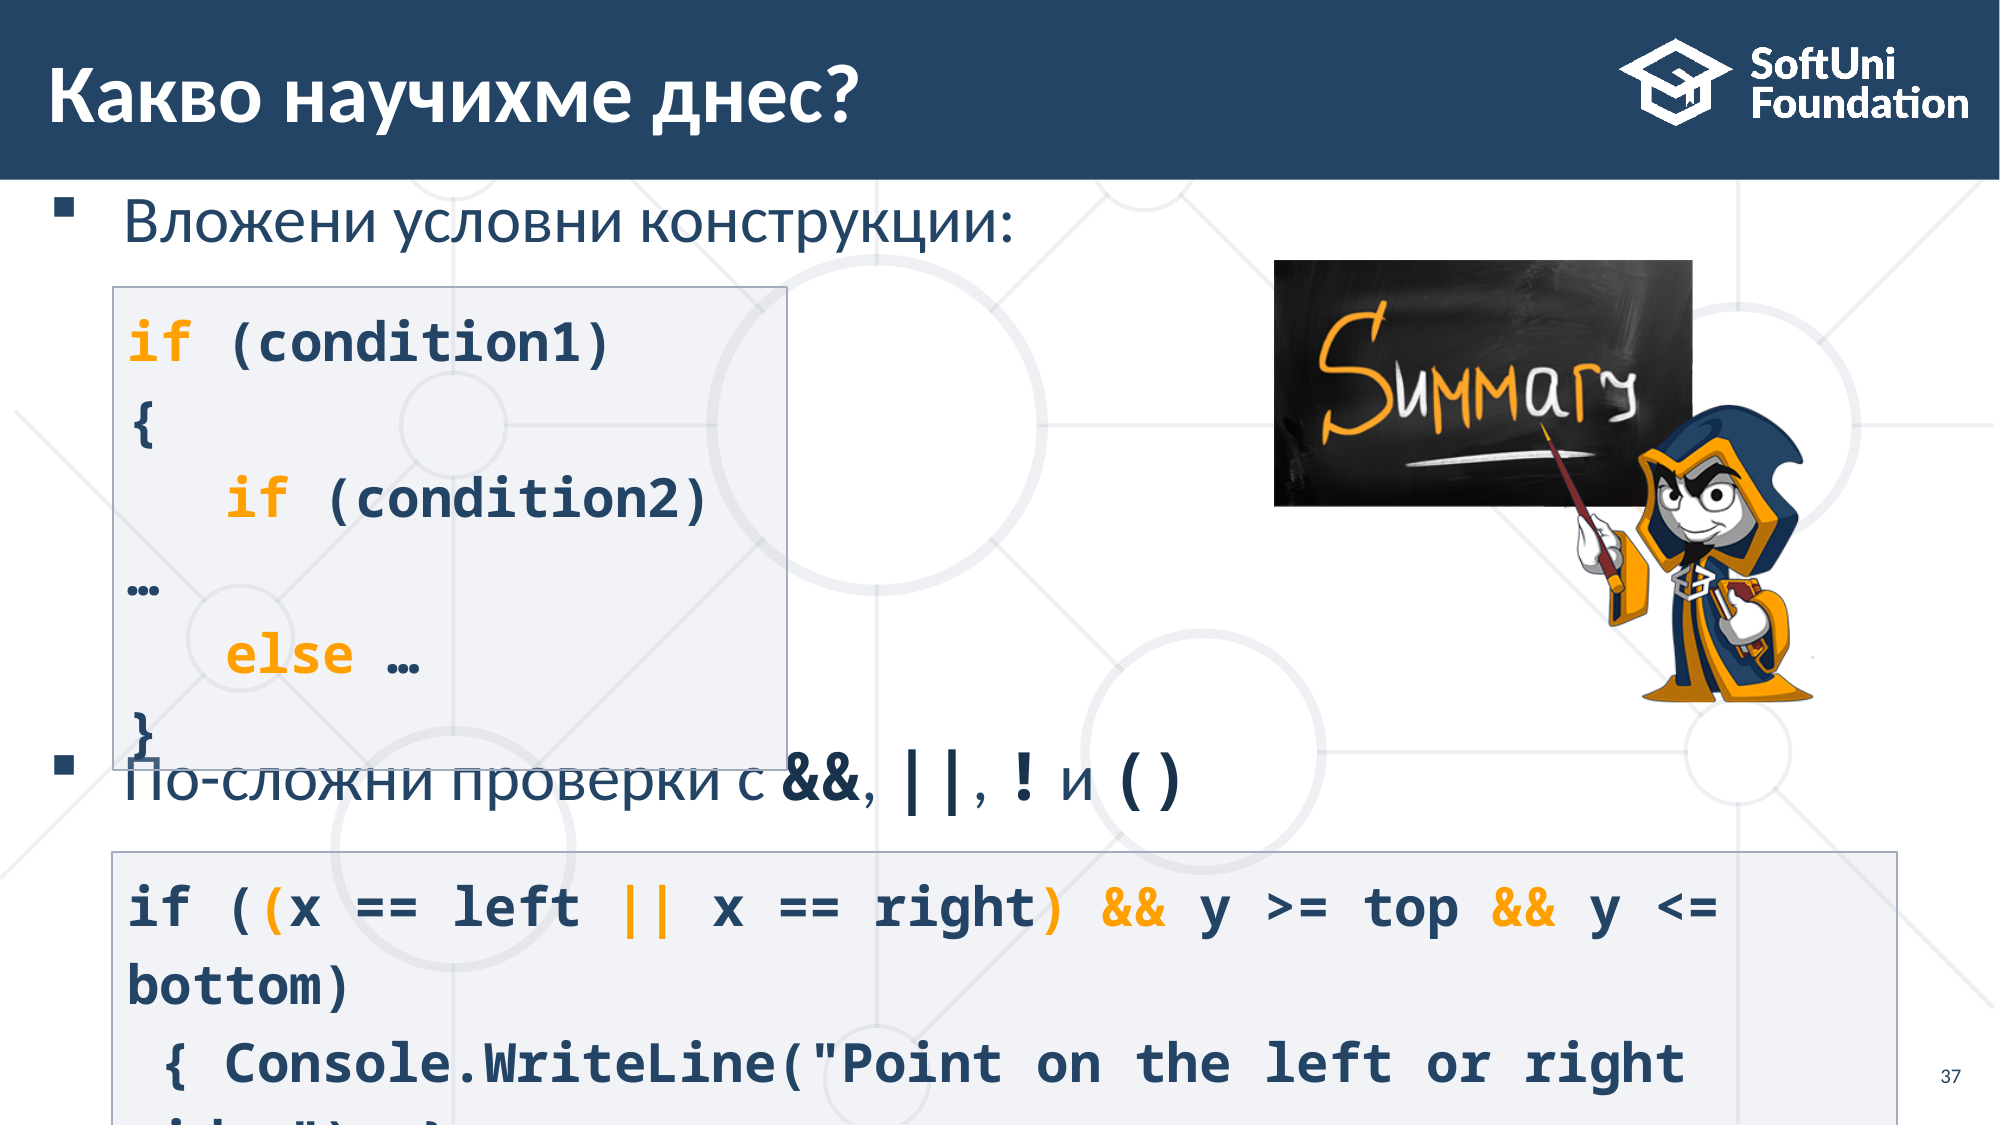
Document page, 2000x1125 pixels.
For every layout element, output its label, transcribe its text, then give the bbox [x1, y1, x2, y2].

text_box if (condition1) { if (condition2) … else … } [112, 287, 788, 770]
list Вложени условни конструкции: По-сложни проверки с &&, ||, ! и () [31, 166, 1968, 1080]
text_box if ((x == left || x == right) && y >= top && y <= bottom) { Console.WriteLine("Point on the left or right side."); } [112, 852, 1898, 1125]
title Какво научихме днес? [31, 16, 1591, 162]
slide_number 37 [1898, 1049, 1968, 1101]
picture [1274, 260, 1816, 724]
picture [1618, 38, 1968, 126]
